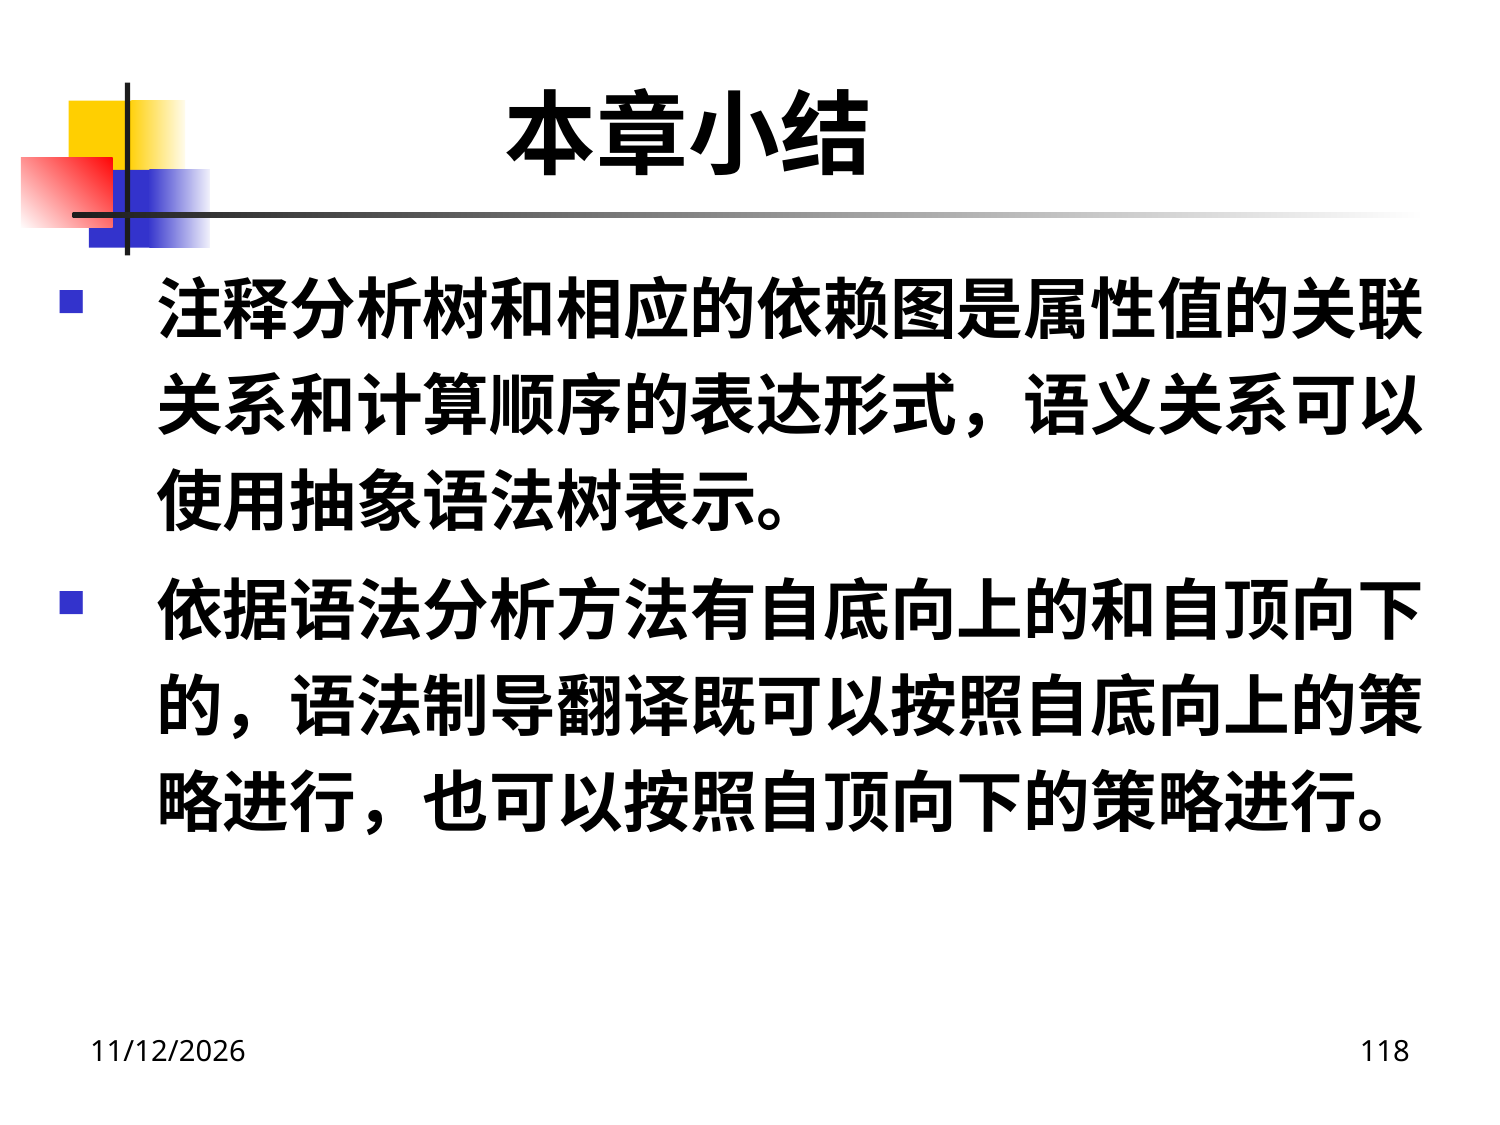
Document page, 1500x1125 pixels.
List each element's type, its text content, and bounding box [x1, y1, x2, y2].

slide_number 118 [1074, 1024, 1425, 1103]
list 注释分析树和相应的依赖图是属性值的关联关系和计算顺序的表达形式，语义关系可以使用抽象语法树表示。 依据语法分析方法有自底向上的和自顶向下的，语法制导翻译既可以按照自底向上的策略进行，也可以按照自顶向下的策略进行。 [41, 243, 1471, 917]
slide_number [75, 1024, 425, 1103]
title 本章小结 [490, 66, 892, 197]
